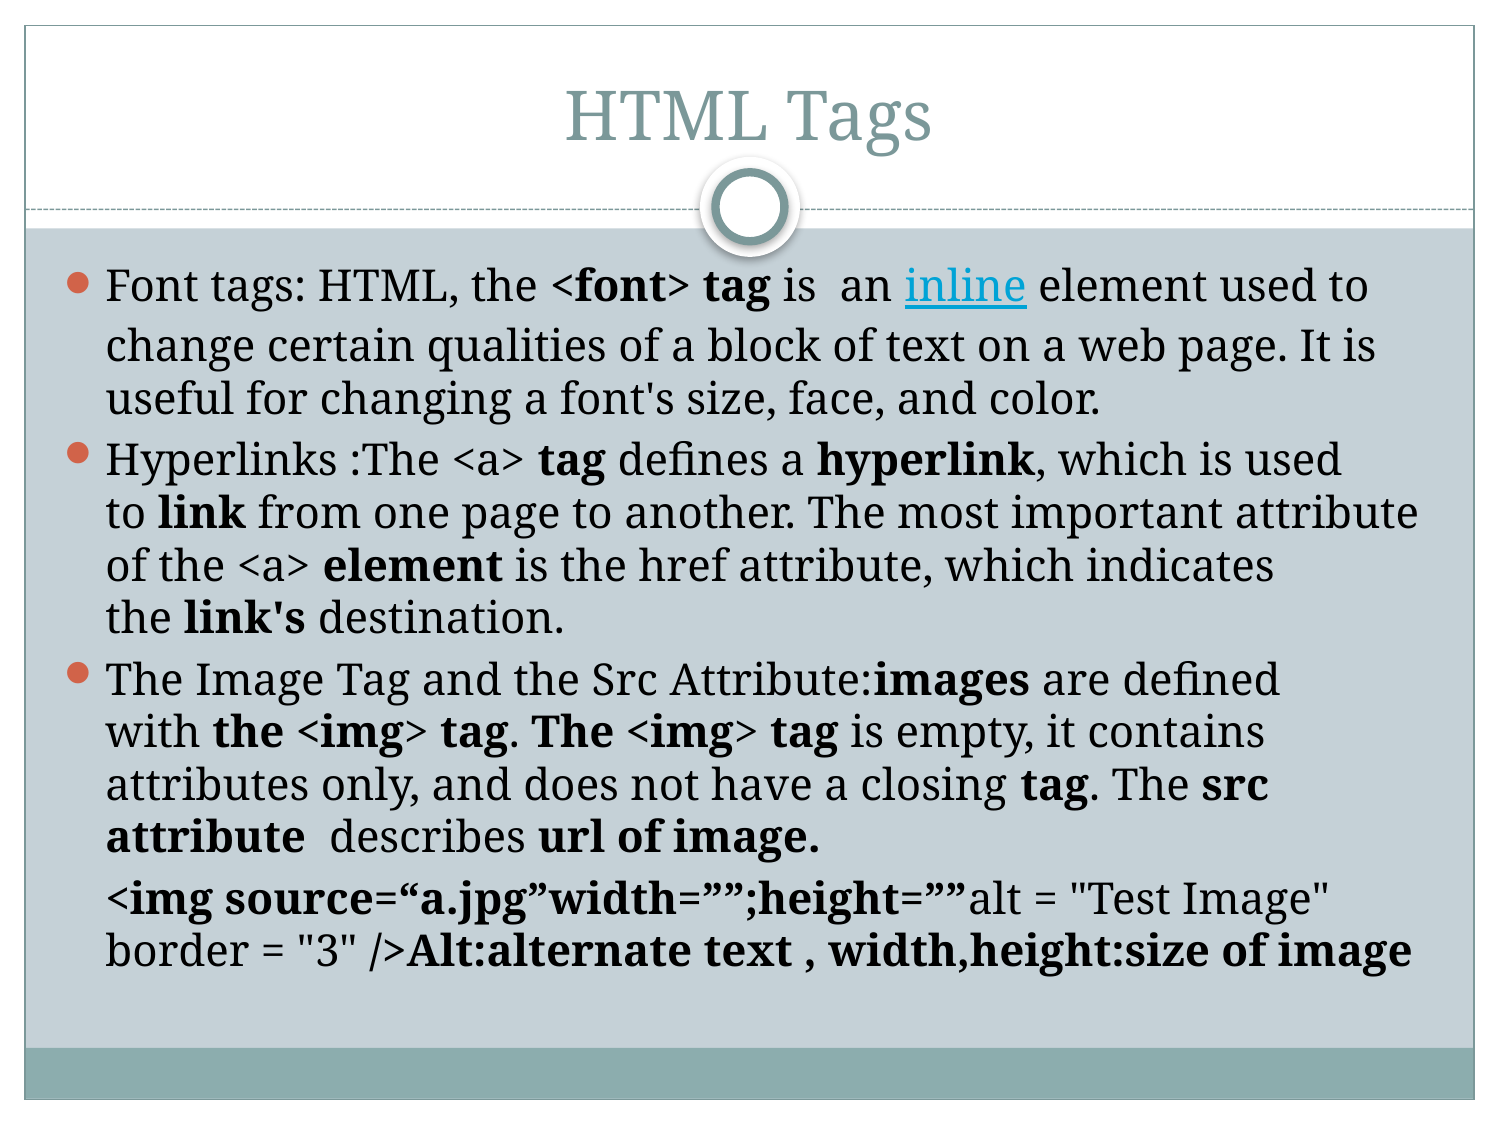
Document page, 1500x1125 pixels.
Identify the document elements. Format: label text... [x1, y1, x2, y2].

title HTML Tags [49, 37, 1450, 162]
list Font tags: HTML, the <font> tag is an inline element used to change certain qualities of a block of text on a web page. It is useful for changing a font's size, face, and color. Hyperlinks :The <a> tag defines a hyperlink, which is used to link from one page to another. The most important attribute of the <a> element is the href attribute, which indicates the link's destination. The Image Tag and the Src Attribute:images are defined with the <img> tag. The <img> tag is empty, it contains attributes only, and does not have a closing tag. The src attribute describes url of image. <img source=“a.jpg”width=””;height=””alt = "Test Image" border = "3" />Alt:alternate text , width,height:size of image [49, 250, 1445, 1001]
